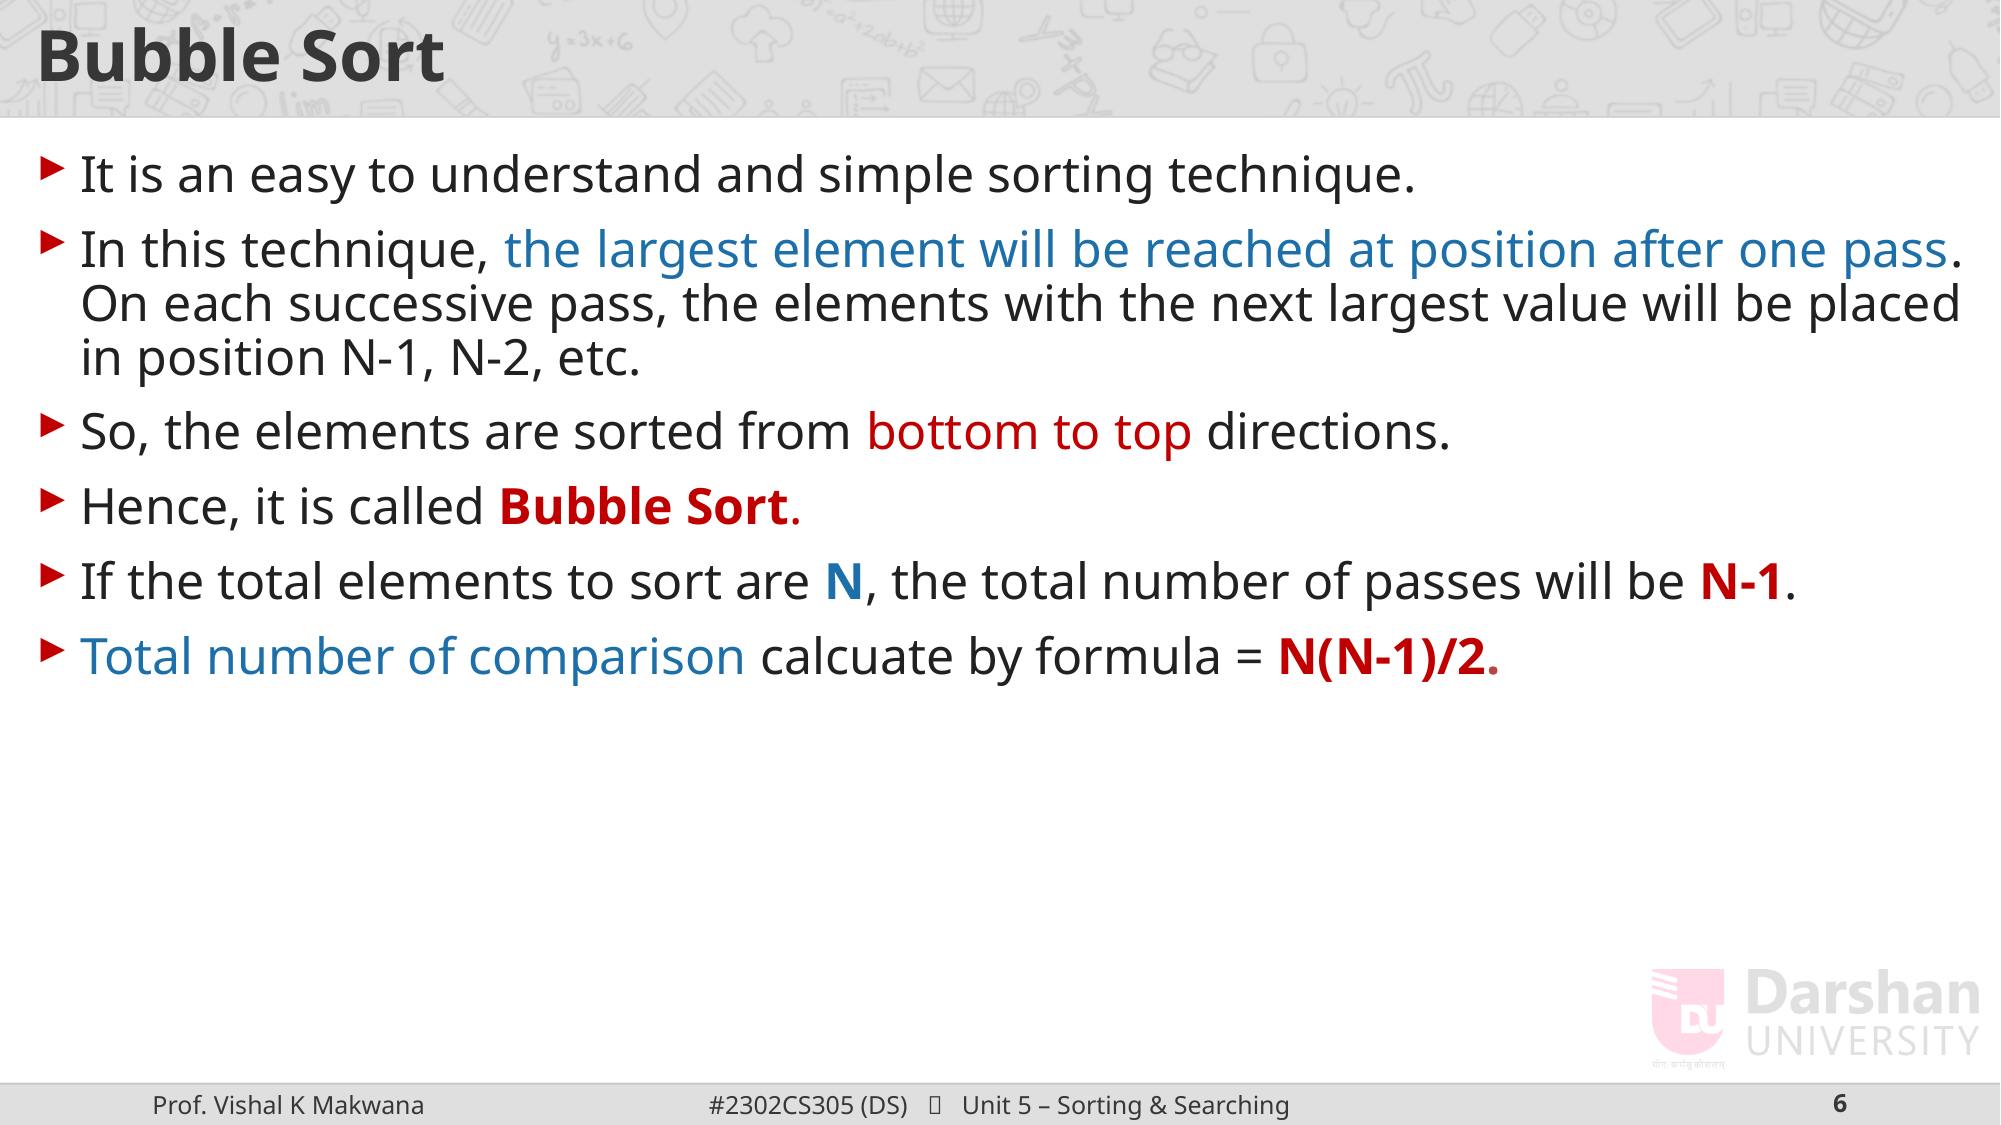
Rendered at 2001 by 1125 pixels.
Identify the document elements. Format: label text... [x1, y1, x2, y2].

title Bubble Sort [0, 0, 2000, 117]
list It is an easy to understand and simple sorting technique. In this technique, the largest element will be reached at position after one pass. On each successive pass, the elements with the next largest value will be placed in position N-1, N-2, etc. So, the elements are sorted from bottom to top directions. Hence, it is called Bubble Sort. If the total elements to sort are N, the total number of passes will be N-1. Total number of comparison calcuate by formula = N(N-1)/2. [21, 141, 1979, 1069]
